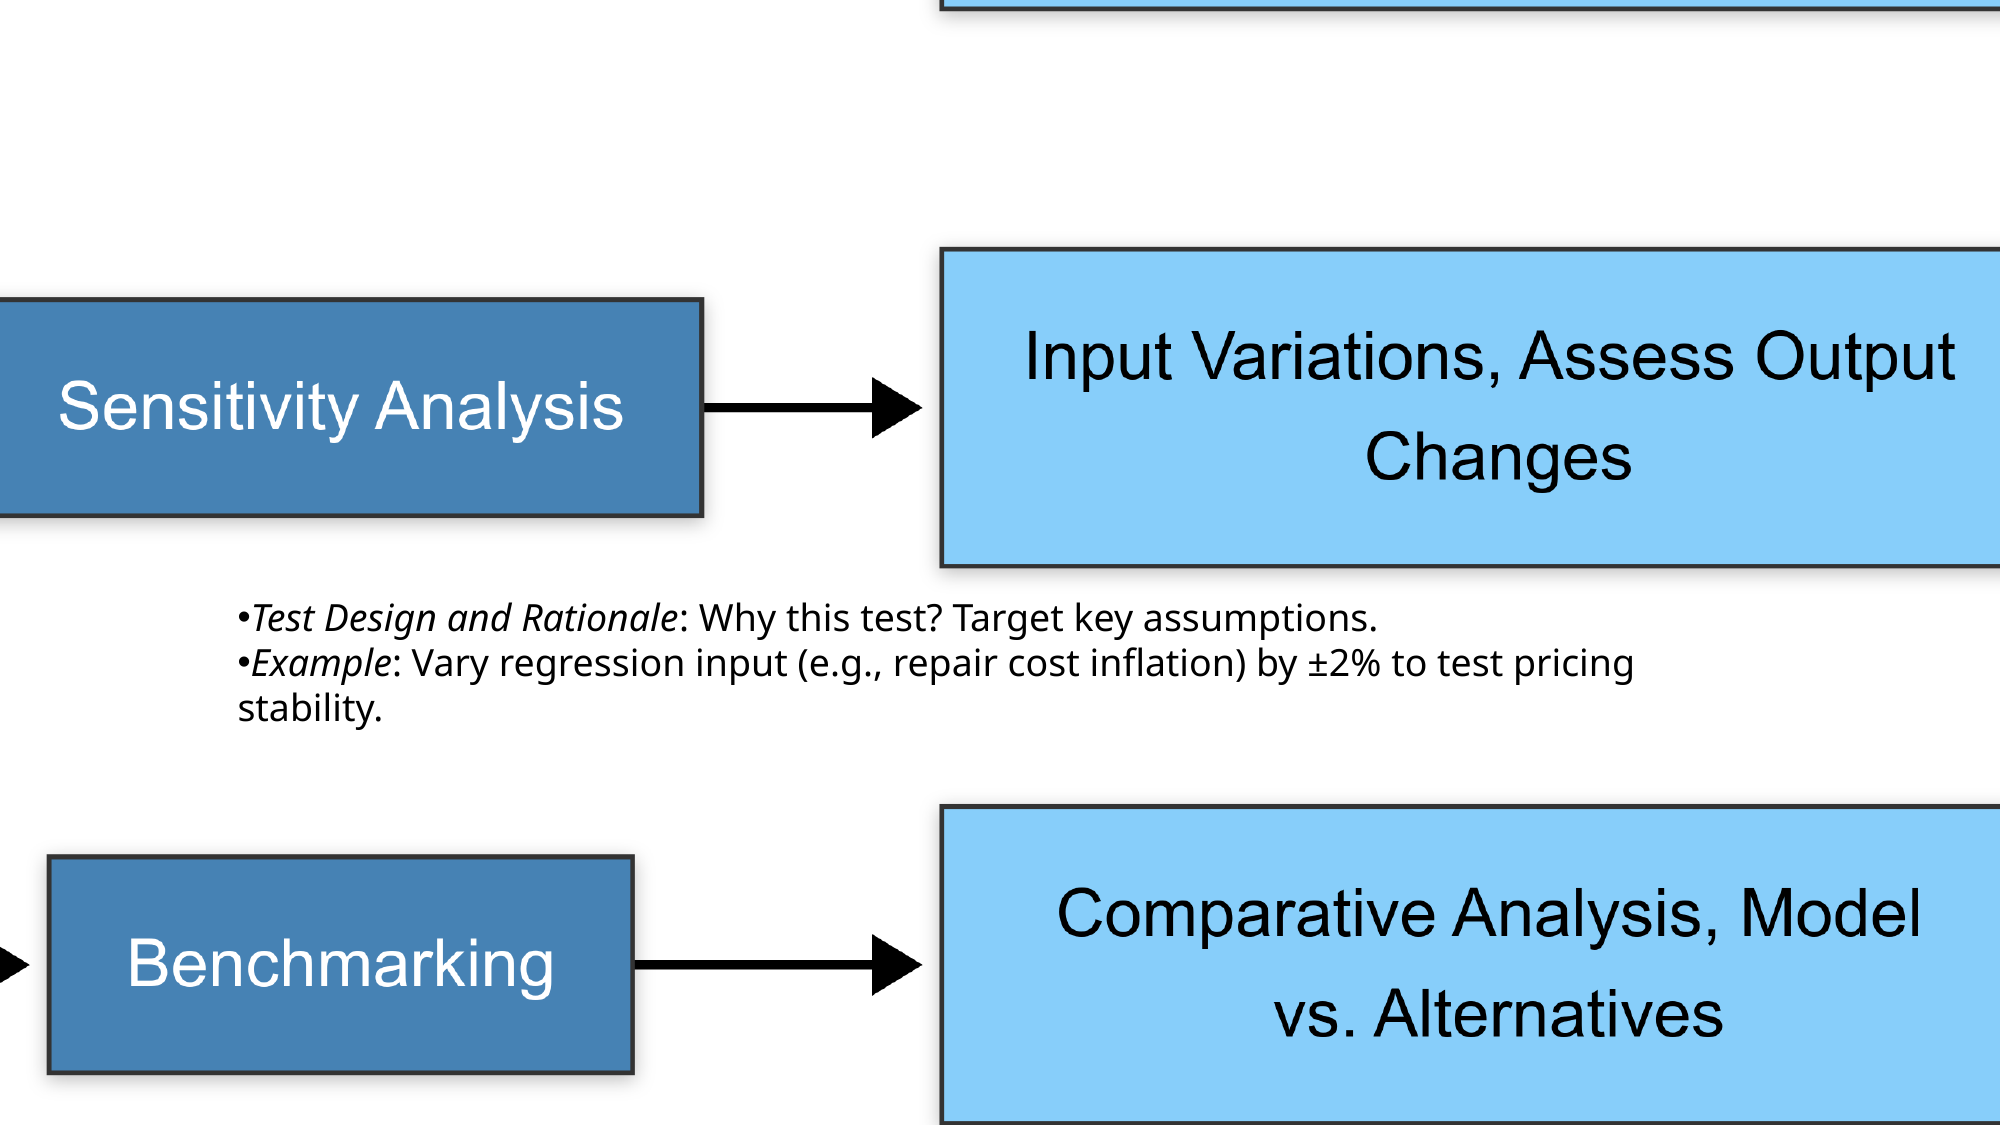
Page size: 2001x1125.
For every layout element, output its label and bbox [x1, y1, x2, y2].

list [0, 0, 2000, 1125]
